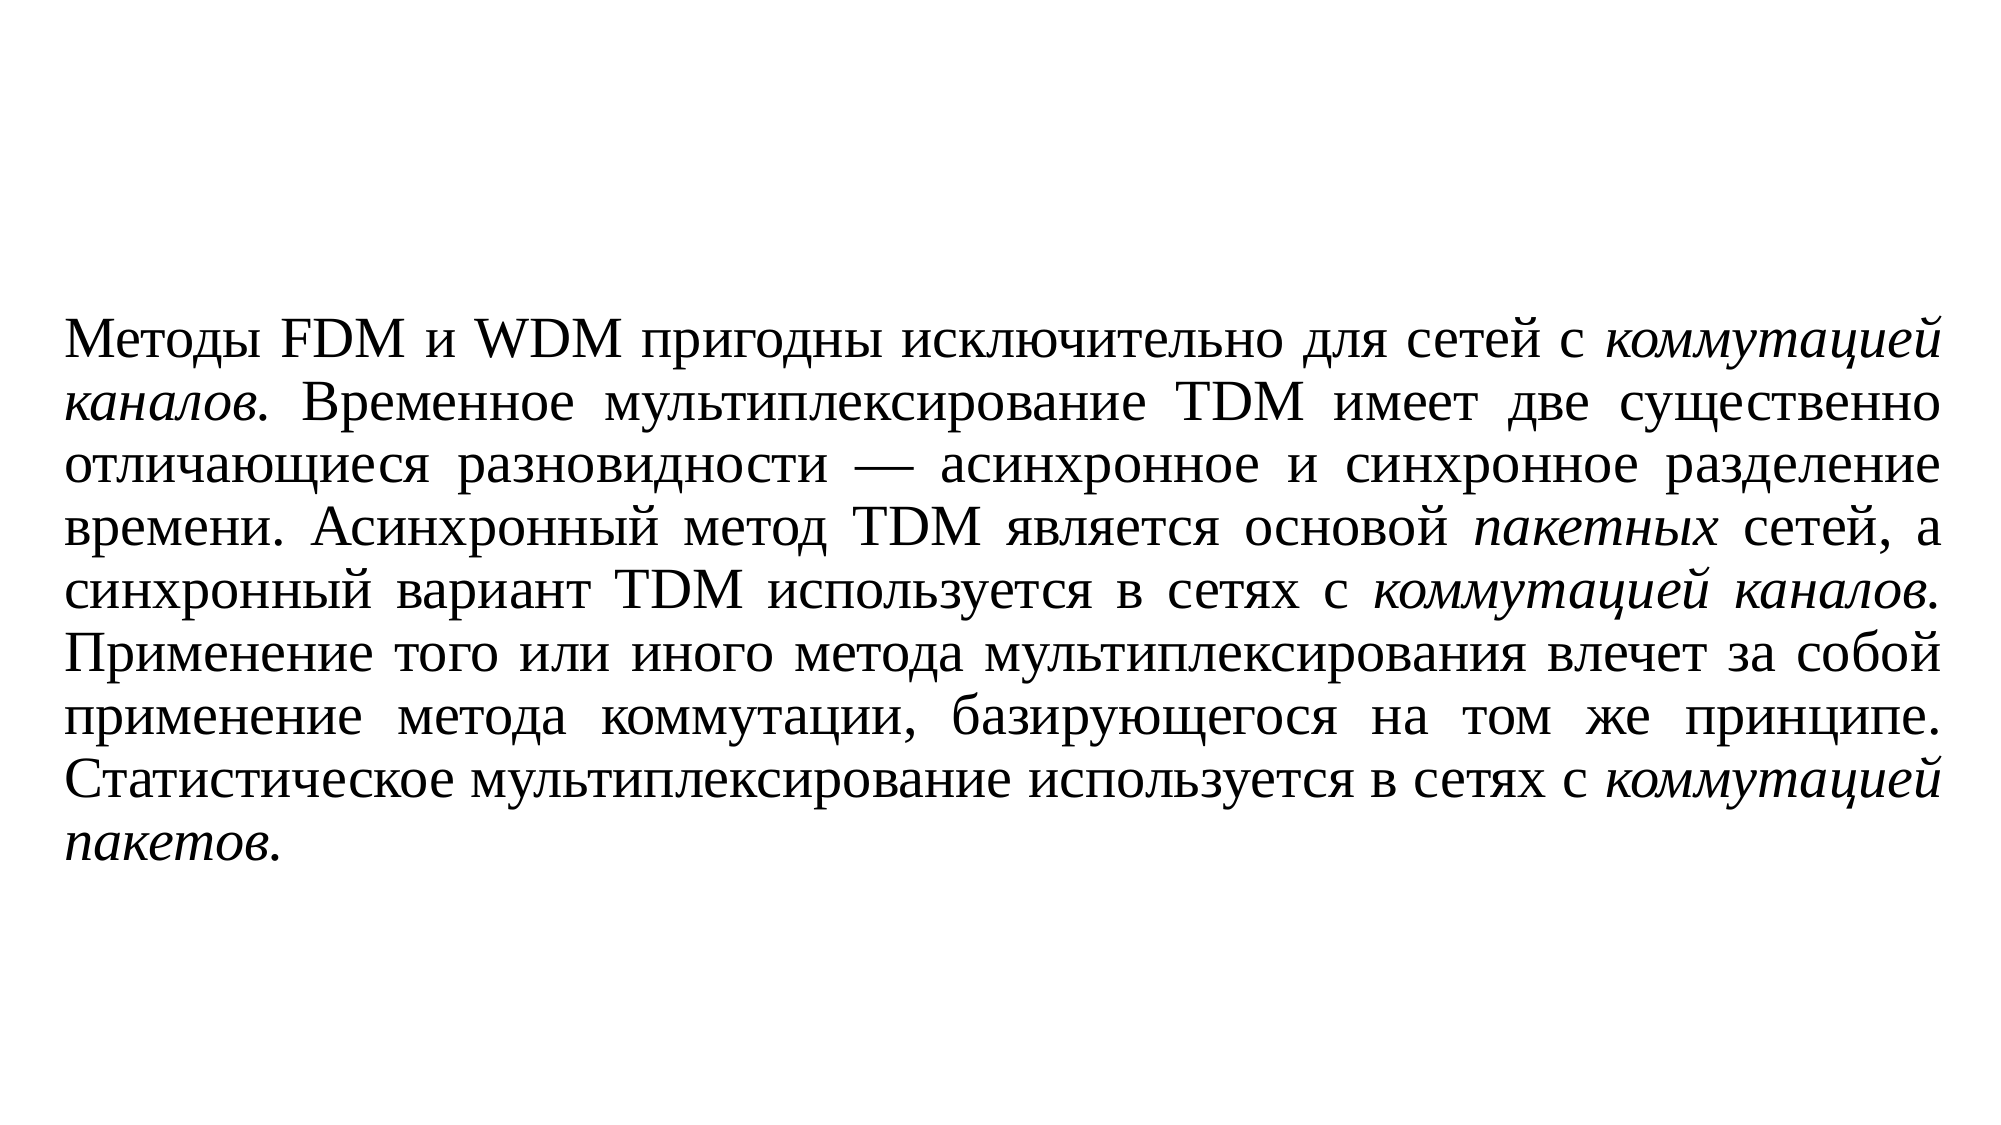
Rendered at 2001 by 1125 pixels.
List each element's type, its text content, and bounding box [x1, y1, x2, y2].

list Методы FDM и WDM пригодны исключительно для сетей с коммутацией каналов. Временное мультиплексирование TDM имеет две существенно отличающиеся разновидности — асинхронное и синхронное разделение времени. Асинхронный метод TDM является основой пакетных сетей, а синхронный вариант TDM используется в сетях с коммутацией каналов. Применение того или иного метода мультиплексирования влечет за собой применение метода коммутации, базирующегося на том же принципе. Статистическое мультиплексирование используется в сетях с коммутацией пакетов. [49, 299, 1958, 1014]
